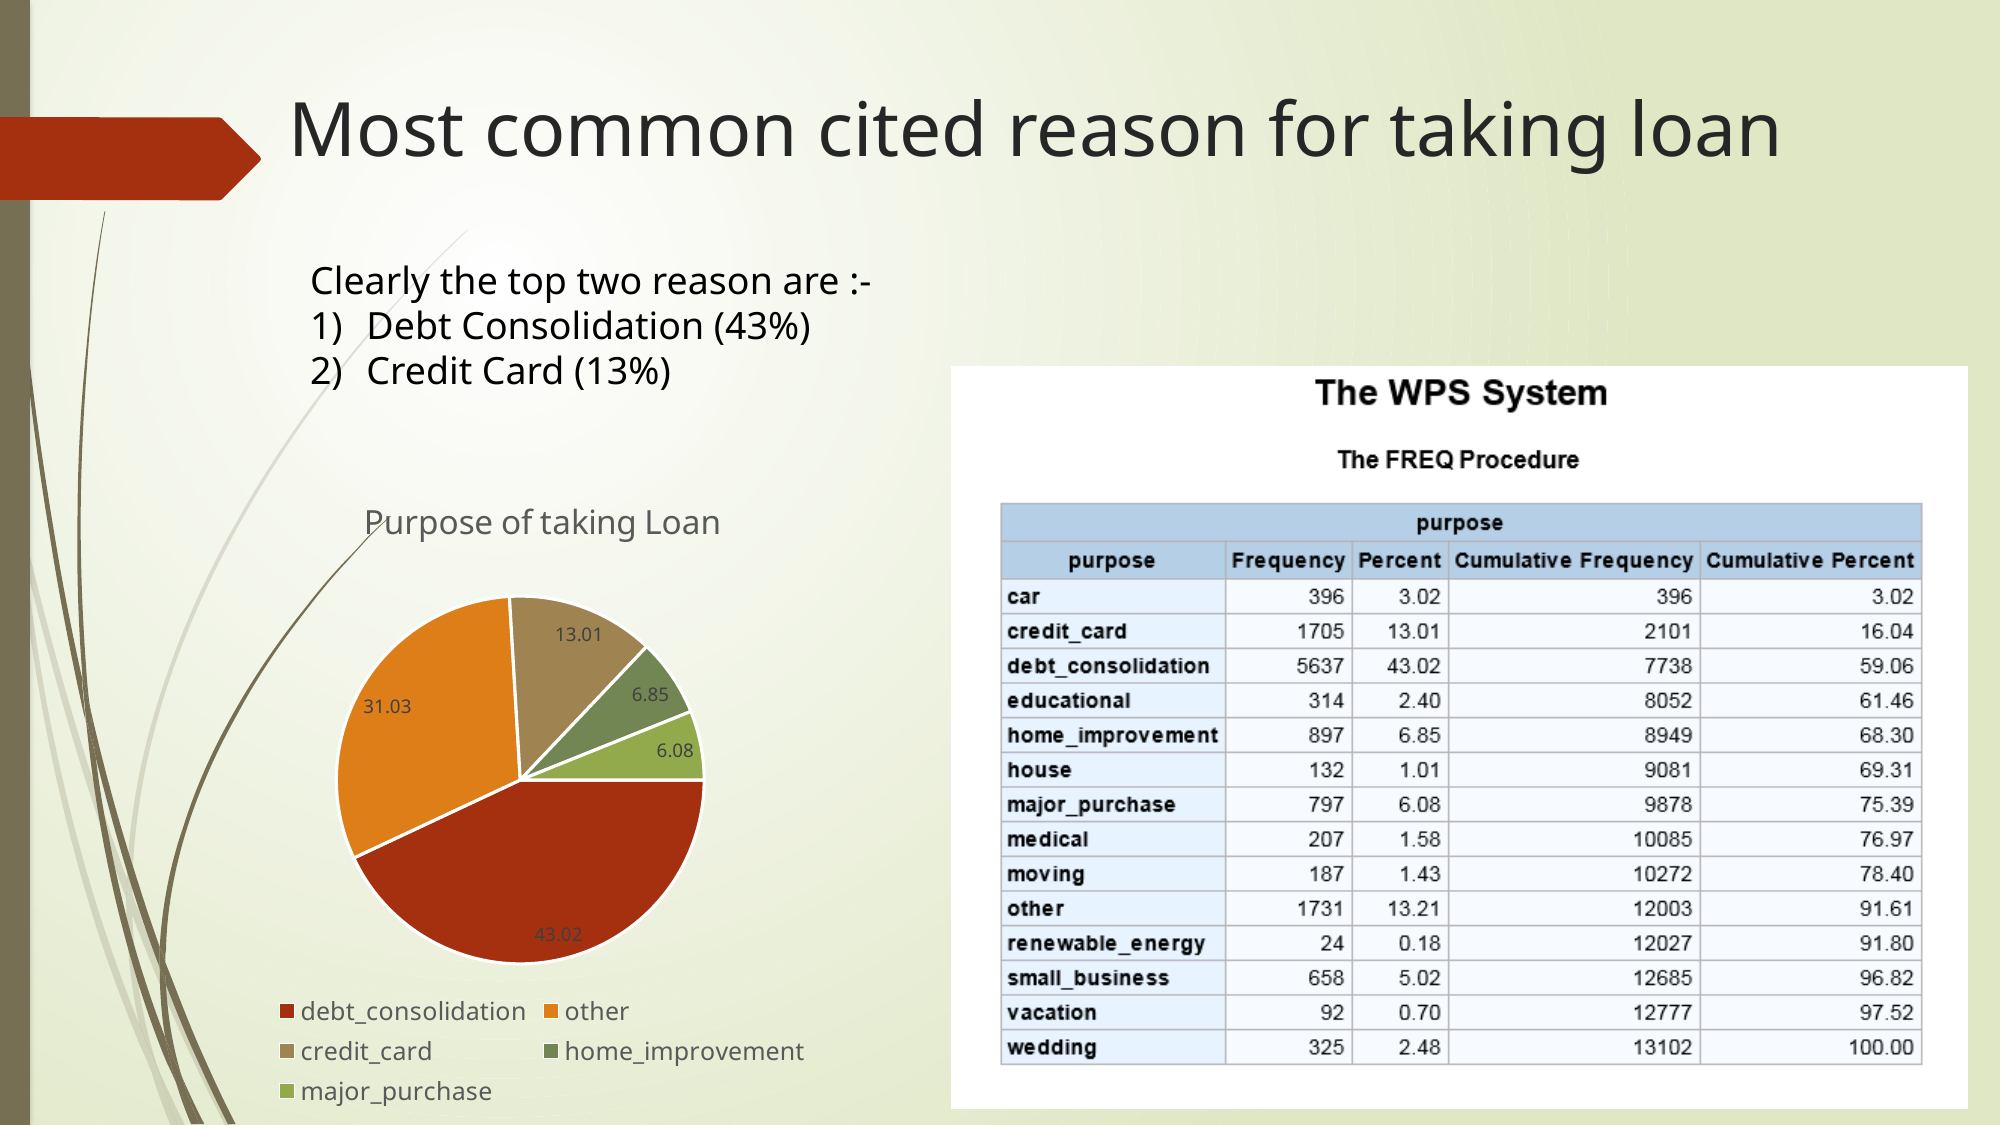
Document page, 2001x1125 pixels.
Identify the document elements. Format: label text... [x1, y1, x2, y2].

text_box Clearly the top two reason are :- Debt Consolidation (43%) Credit Card (13%) [295, 249, 1763, 399]
chart [167, 468, 918, 1115]
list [951, 365, 1968, 1109]
title Most common cited reason for taking loan [273, 73, 1898, 284]
